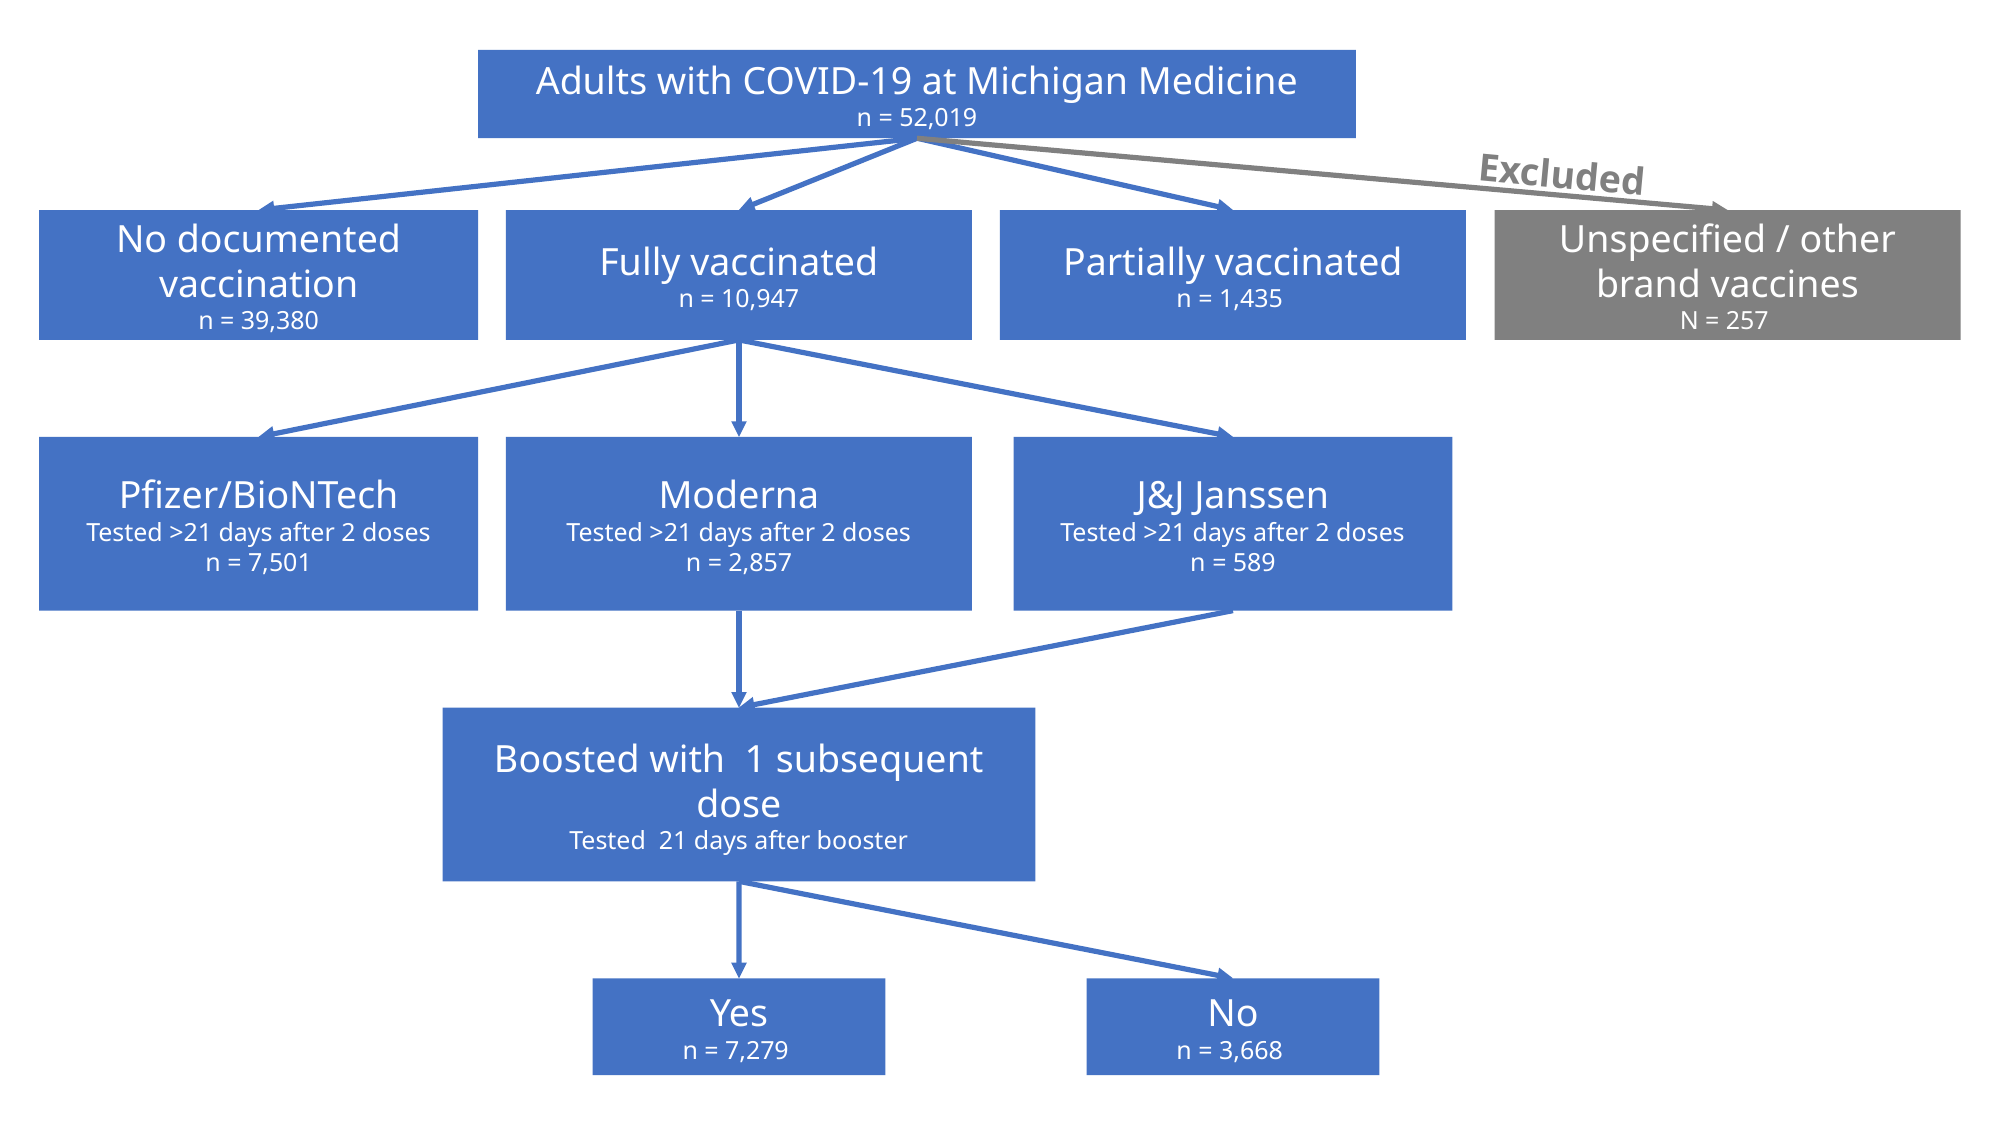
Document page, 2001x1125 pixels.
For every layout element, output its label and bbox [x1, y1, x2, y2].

text_box [39, 49, 1961, 1076]
